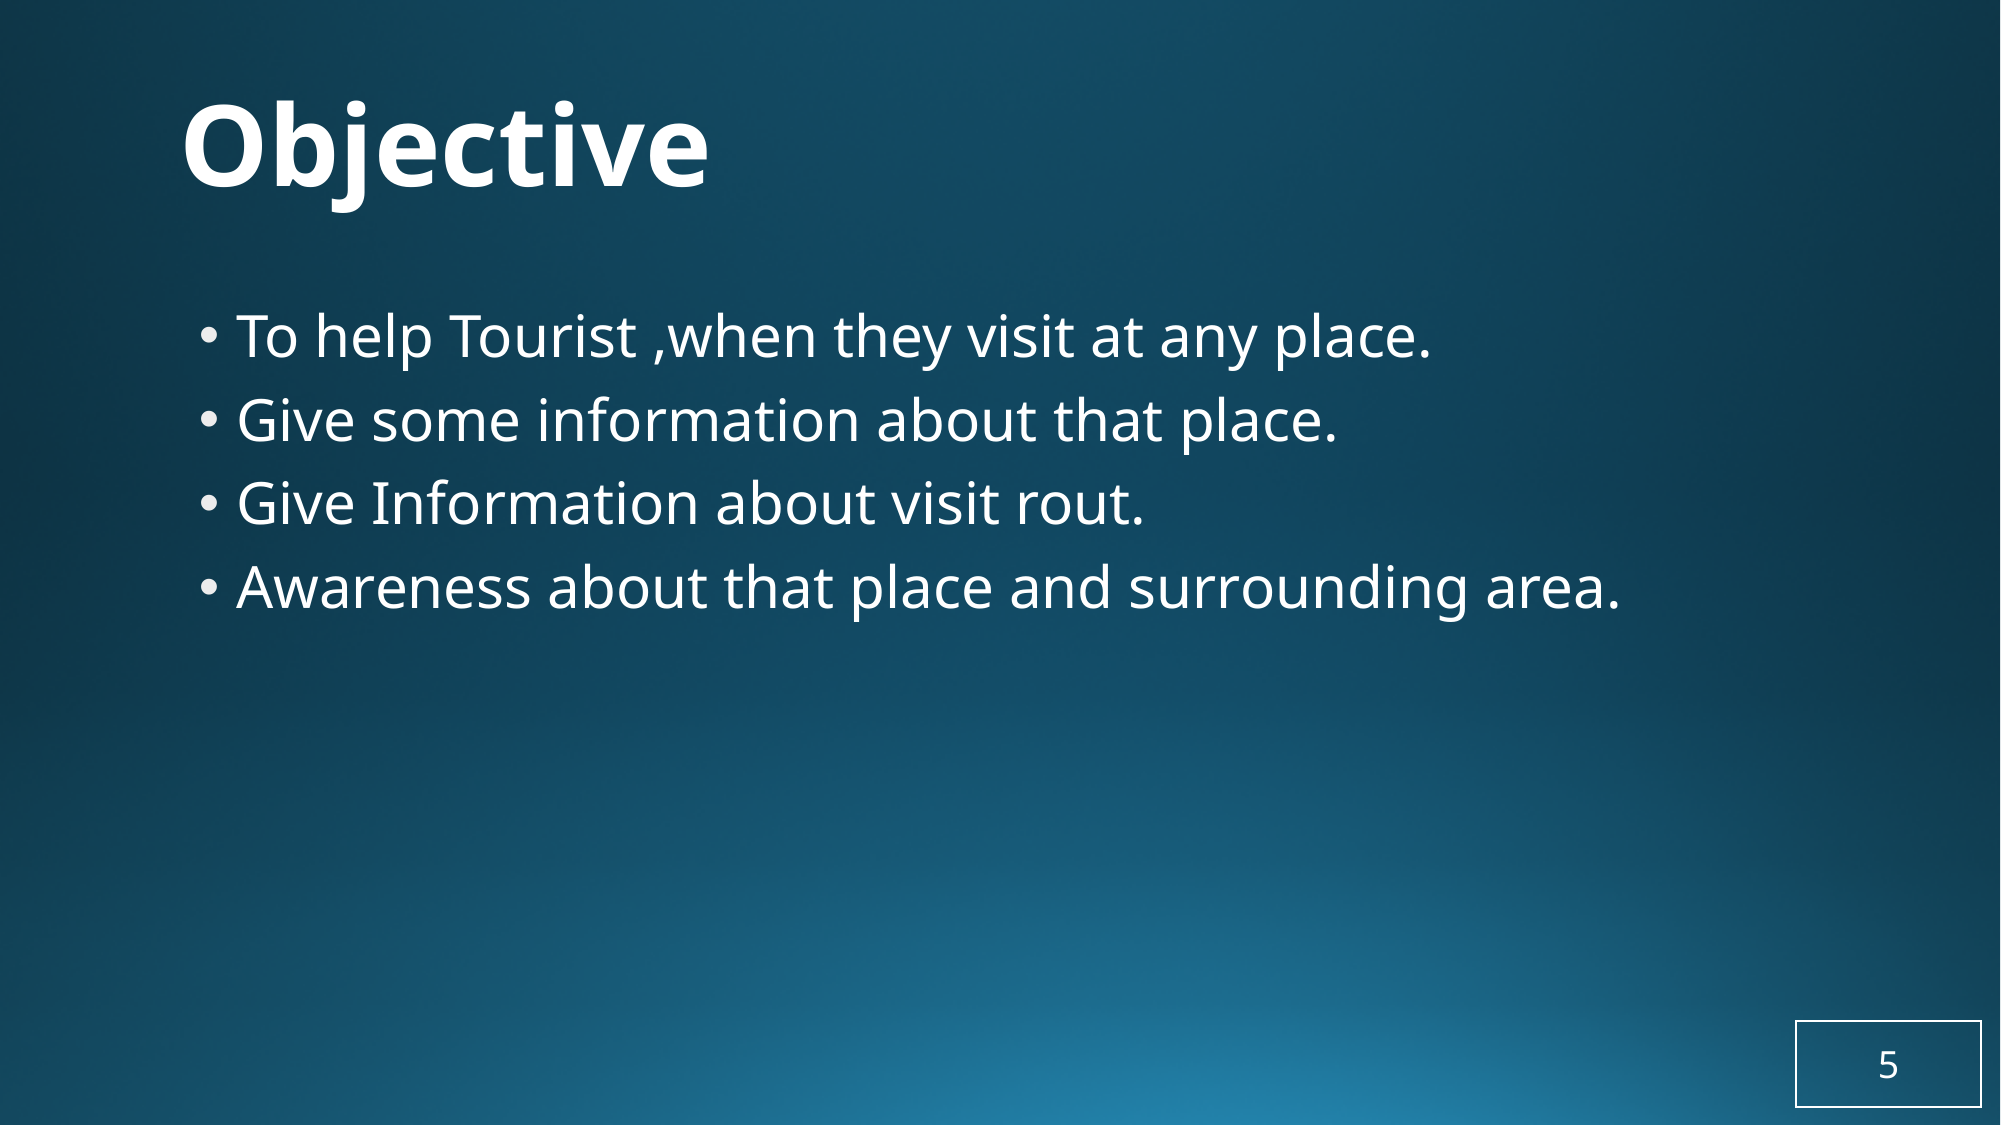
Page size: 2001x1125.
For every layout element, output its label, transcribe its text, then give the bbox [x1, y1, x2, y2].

title Objective [164, 41, 1890, 259]
text_box 5 [1795, 1020, 1982, 1108]
picture [0, 0, 2001, 1125]
list To help Tourist ,when they visit at any place. Give some information about that place. Give Information about visit rout. Awareness about that place and surrounding area. [183, 299, 1863, 1014]
